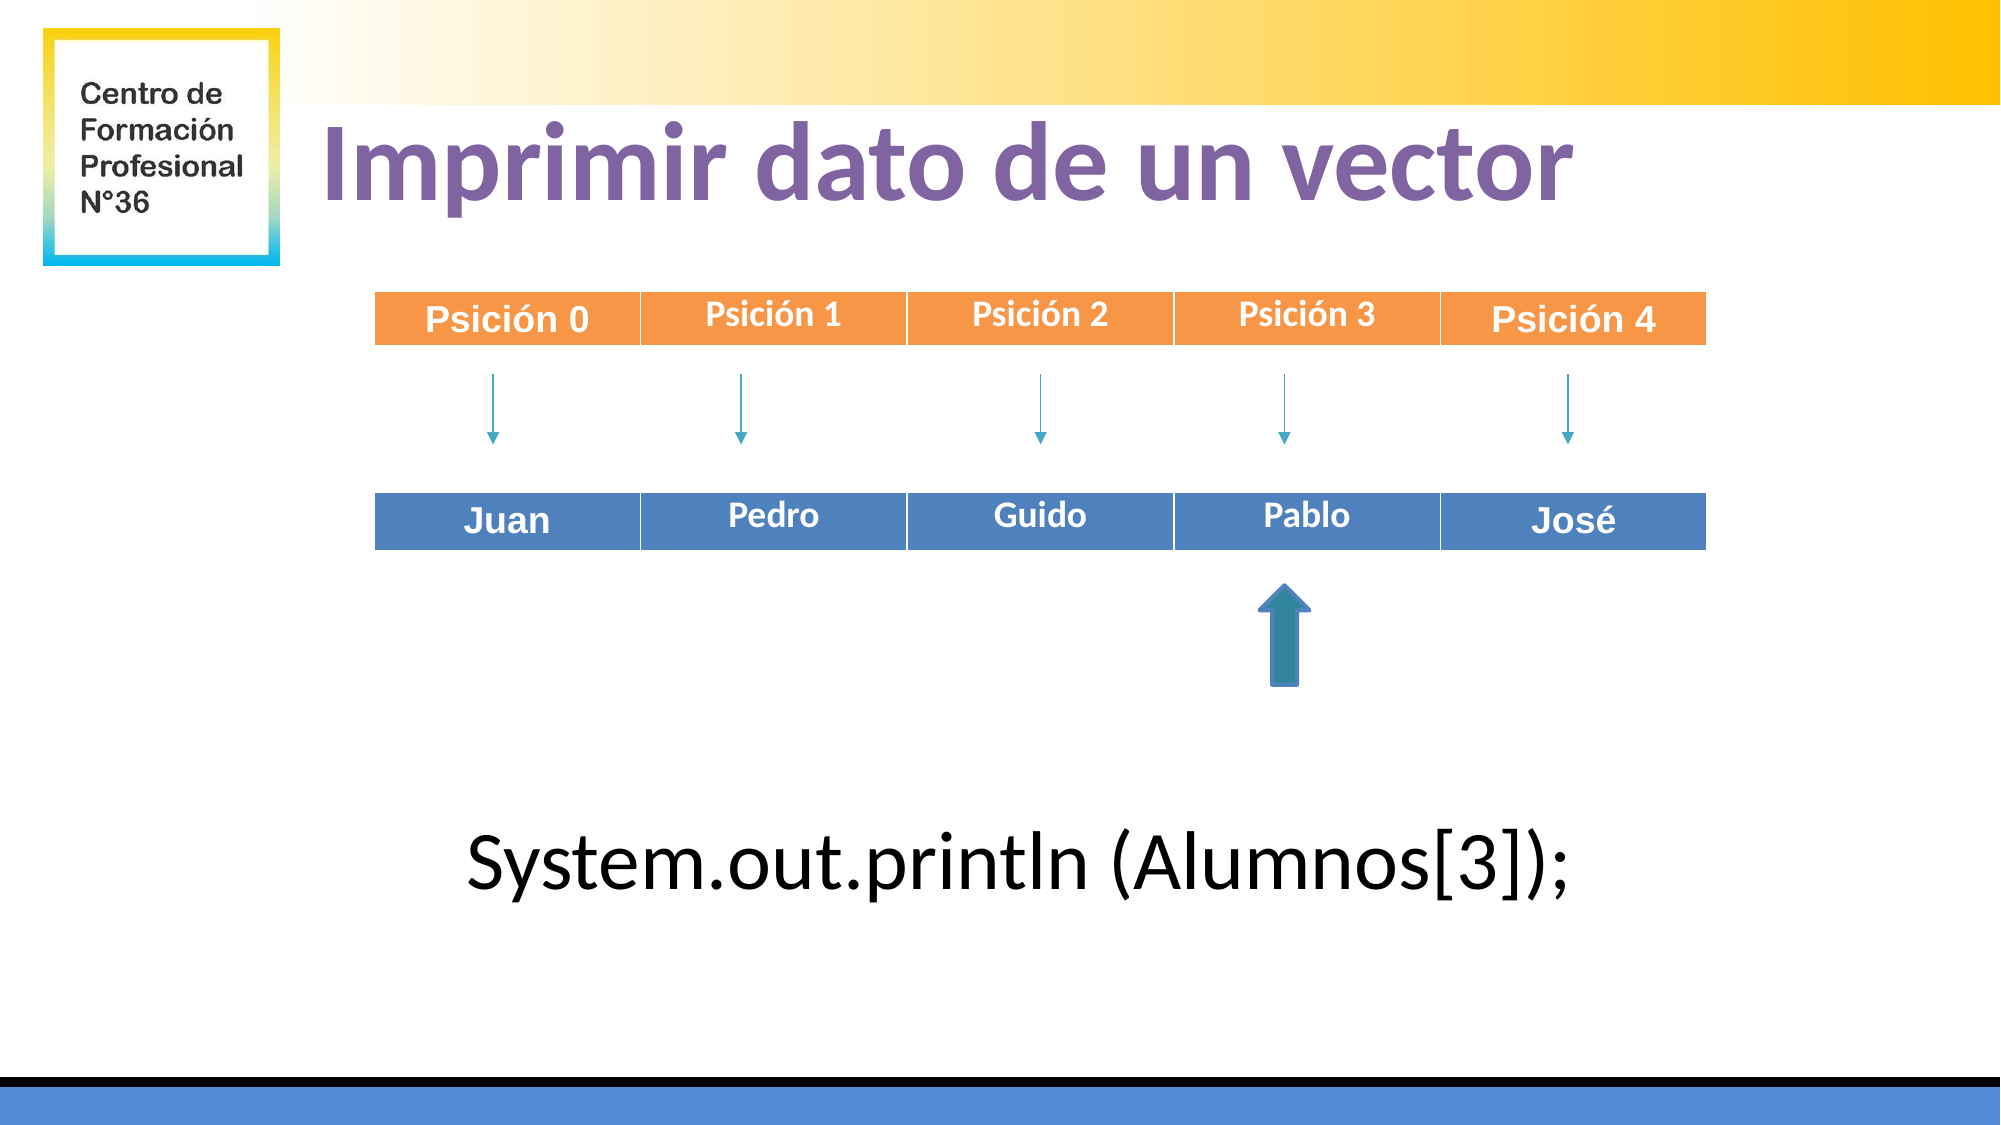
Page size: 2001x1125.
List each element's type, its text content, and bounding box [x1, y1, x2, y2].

table_header Psición 2 [908, 292, 1173, 345]
table_header Guido [908, 493, 1173, 550]
picture [43, 28, 280, 258]
table_header Psición 3 [1175, 292, 1440, 345]
table_header Psición 4 [1441, 292, 1706, 345]
table_header Psición 1 [641, 292, 906, 345]
table_header Juan [375, 493, 640, 550]
table_header José [1441, 493, 1706, 550]
table_header Null [1451, 0, 1457, 80]
table_header Pedro [641, 493, 906, 550]
table_header Psición 0 [375, 292, 640, 345]
table_header Pablo [1175, 493, 1440, 550]
text_box Imprimir dato de un vector [299, 80, 1598, 232]
text_box [1259, 585, 1310, 685]
text_box System.out.println (Alumnos[3]); [451, 798, 1600, 914]
